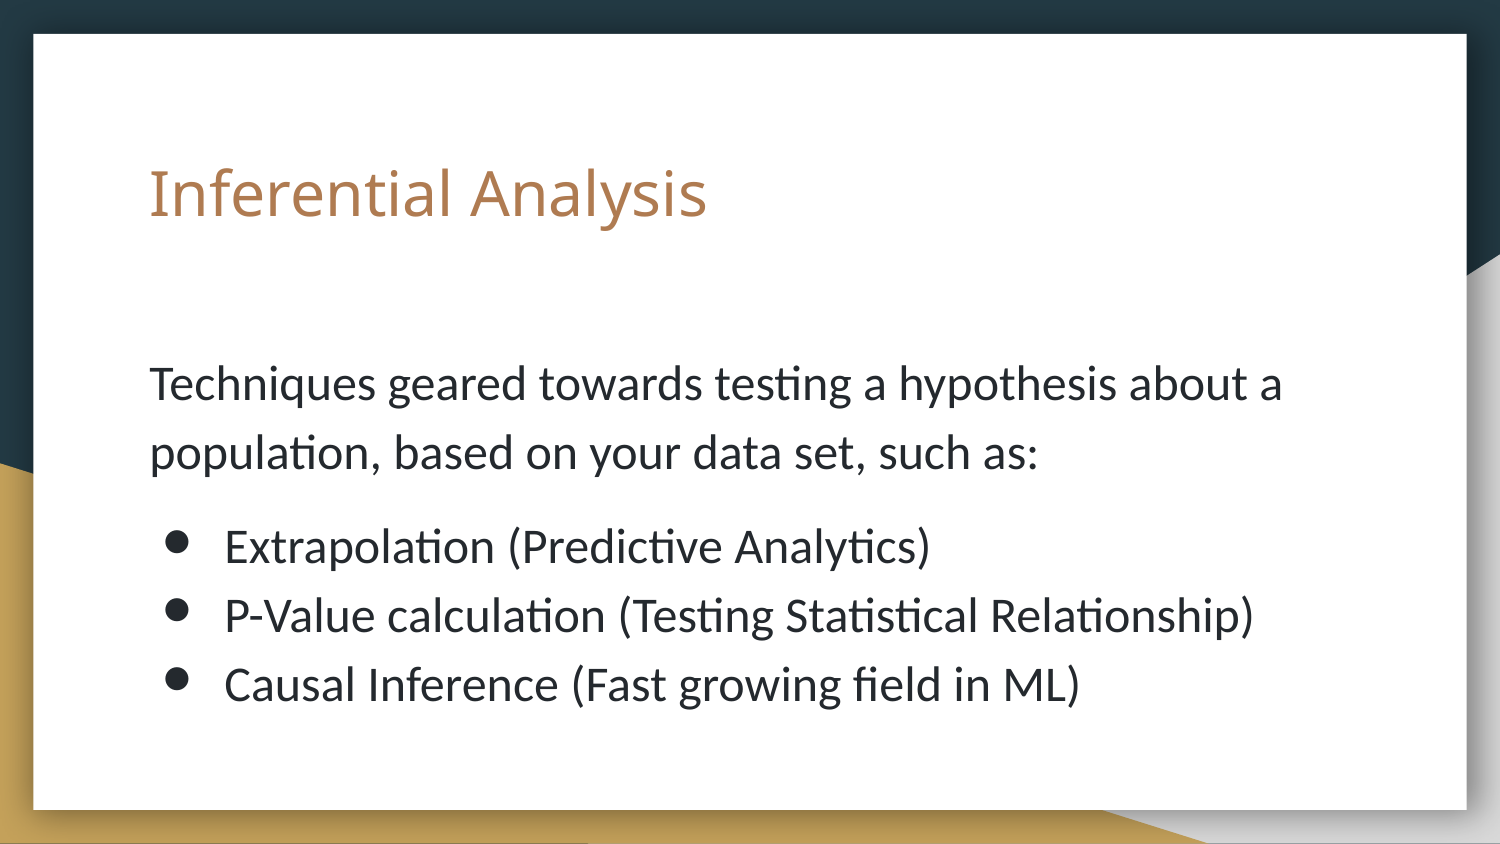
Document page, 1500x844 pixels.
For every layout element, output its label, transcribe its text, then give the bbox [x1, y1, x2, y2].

title Inferential Analysis [134, 138, 1366, 296]
list Techniques geared towards testing a hypothesis about a population, based on your data set, such as: Extrapolation (Predictive Analytics) P-Value calculation (Testing Statistical Relationship) Causal Inference (Fast growing field in ML) [134, 326, 1366, 729]
